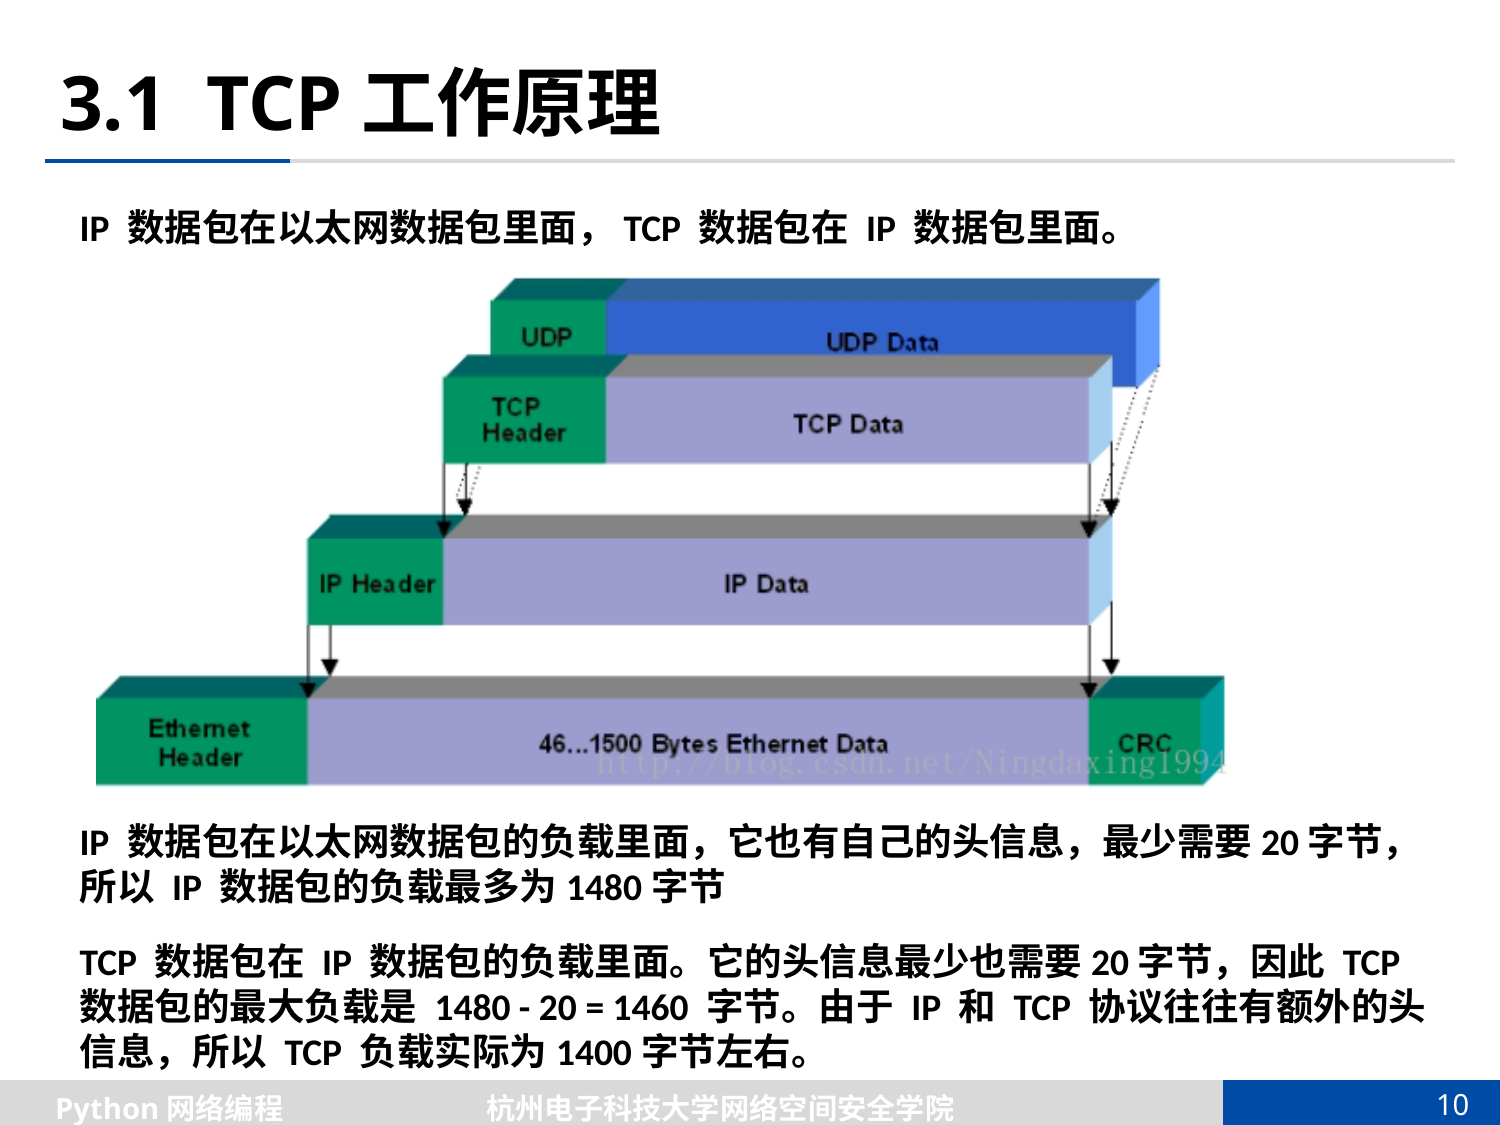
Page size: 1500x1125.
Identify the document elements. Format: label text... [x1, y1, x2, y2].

title 3.1 TCP工作原理 [45, 42, 1425, 159]
text_box IP 数据包在以太网数据包的负载里面，它也有自己的头信息，最少需要20字节，所以 IP 数据包的负载最多为1480字节 [64, 810, 1434, 916]
picture [95, 277, 1251, 799]
text_box TCP 数据包在 IP 数据包的负载里面。它的头信息最少也需要20字节，因此 TCP 数据包的最大负载是 1480 - 20 = 1460 字节。由于 IP 和 TCP 协议往往有额外的头信息，所以 TCP 负载实际为1400字节左右。 [64, 930, 1447, 1081]
text_box IP 数据包在以太网数据包里面，TCP 数据包在 IP 数据包里面。 [64, 196, 1376, 256]
